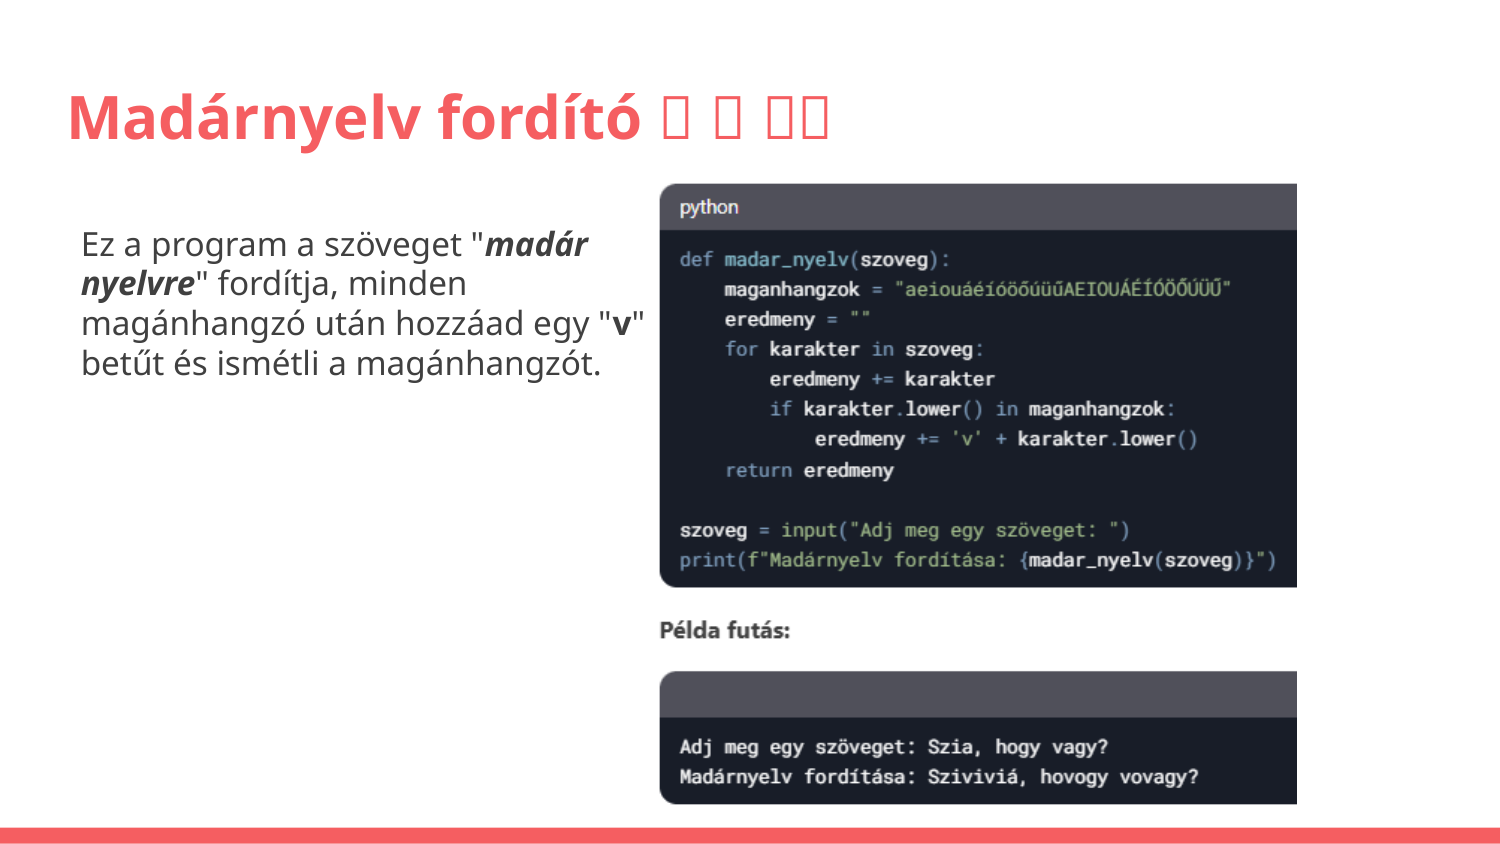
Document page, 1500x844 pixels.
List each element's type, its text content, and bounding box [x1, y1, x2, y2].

title Madárnyelv fordító 🐓 🦩 🦜🐧 [51, 64, 1449, 167]
picture [654, 178, 1297, 806]
text_box Ez a program a szöveget "madár nyelvre" fordítja, minden magánhangzó után hozzáad egy "v" betűt és ismétli a magánhangzót. [65, 207, 649, 522]
